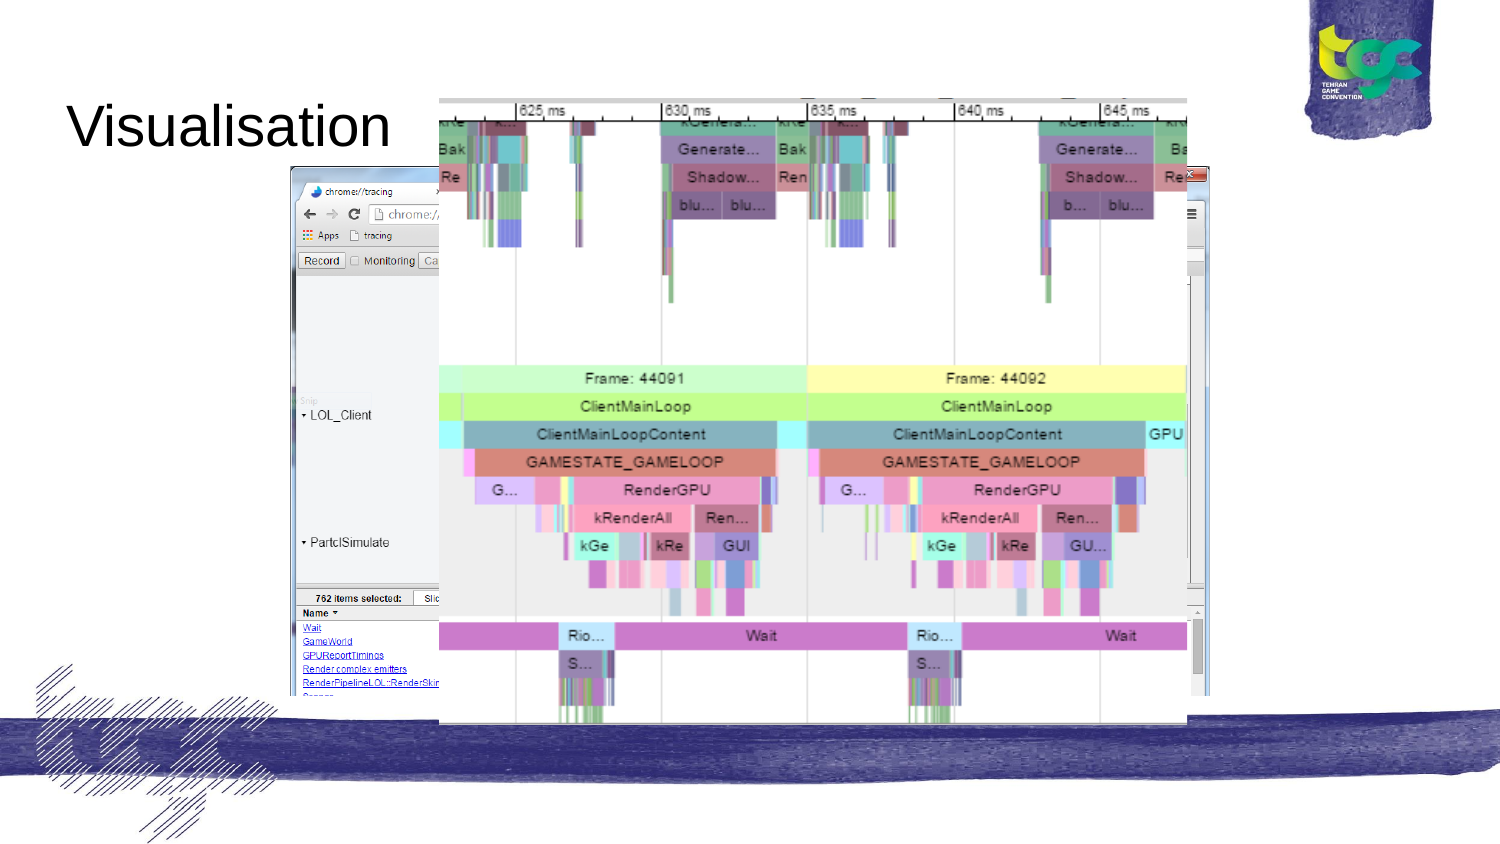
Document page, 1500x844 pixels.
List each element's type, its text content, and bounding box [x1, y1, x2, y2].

picture [0, 0, 1500, 844]
title Visualisation [51, 72, 1449, 167]
